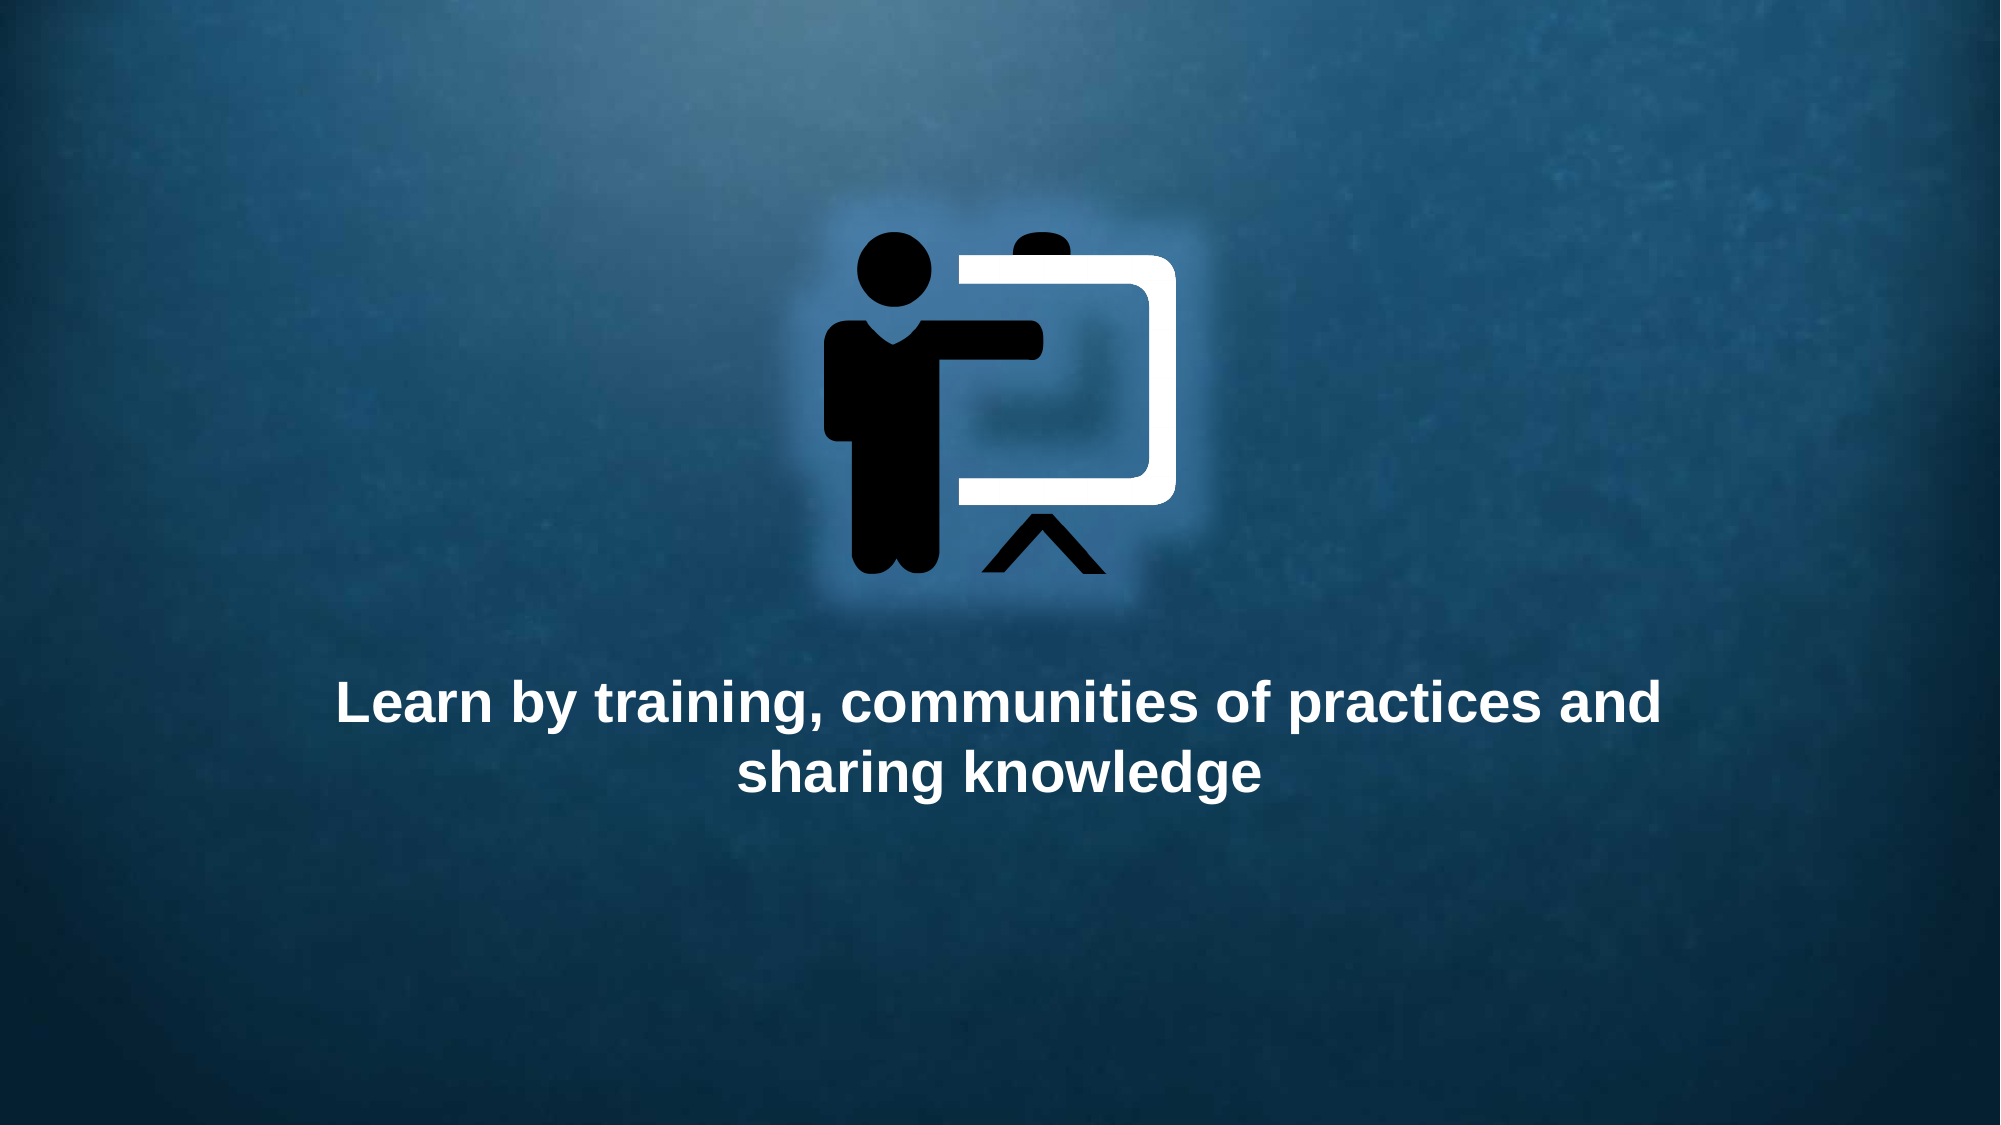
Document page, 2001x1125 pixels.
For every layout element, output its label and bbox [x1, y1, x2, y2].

picture [0, 0, 2000, 1125]
text_box [254, 232, 1746, 806]
